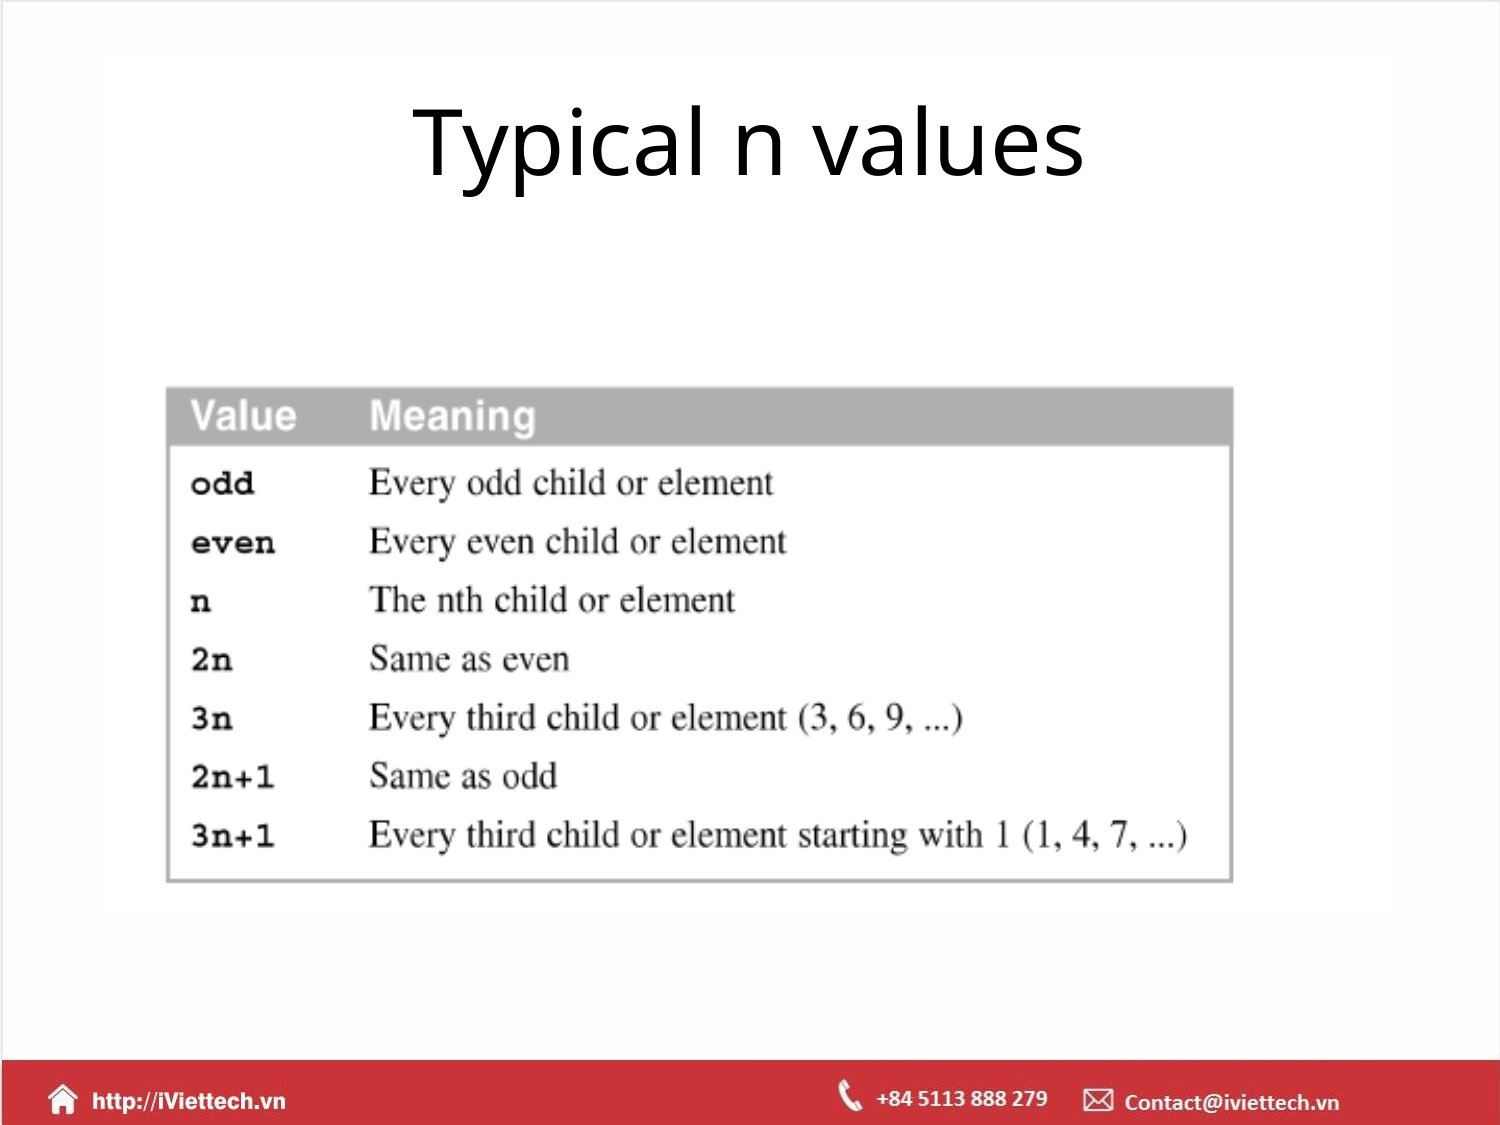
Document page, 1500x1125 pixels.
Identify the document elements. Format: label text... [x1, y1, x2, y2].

picture [0, 0, 1500, 1125]
title Typical n values [75, 45, 1425, 233]
